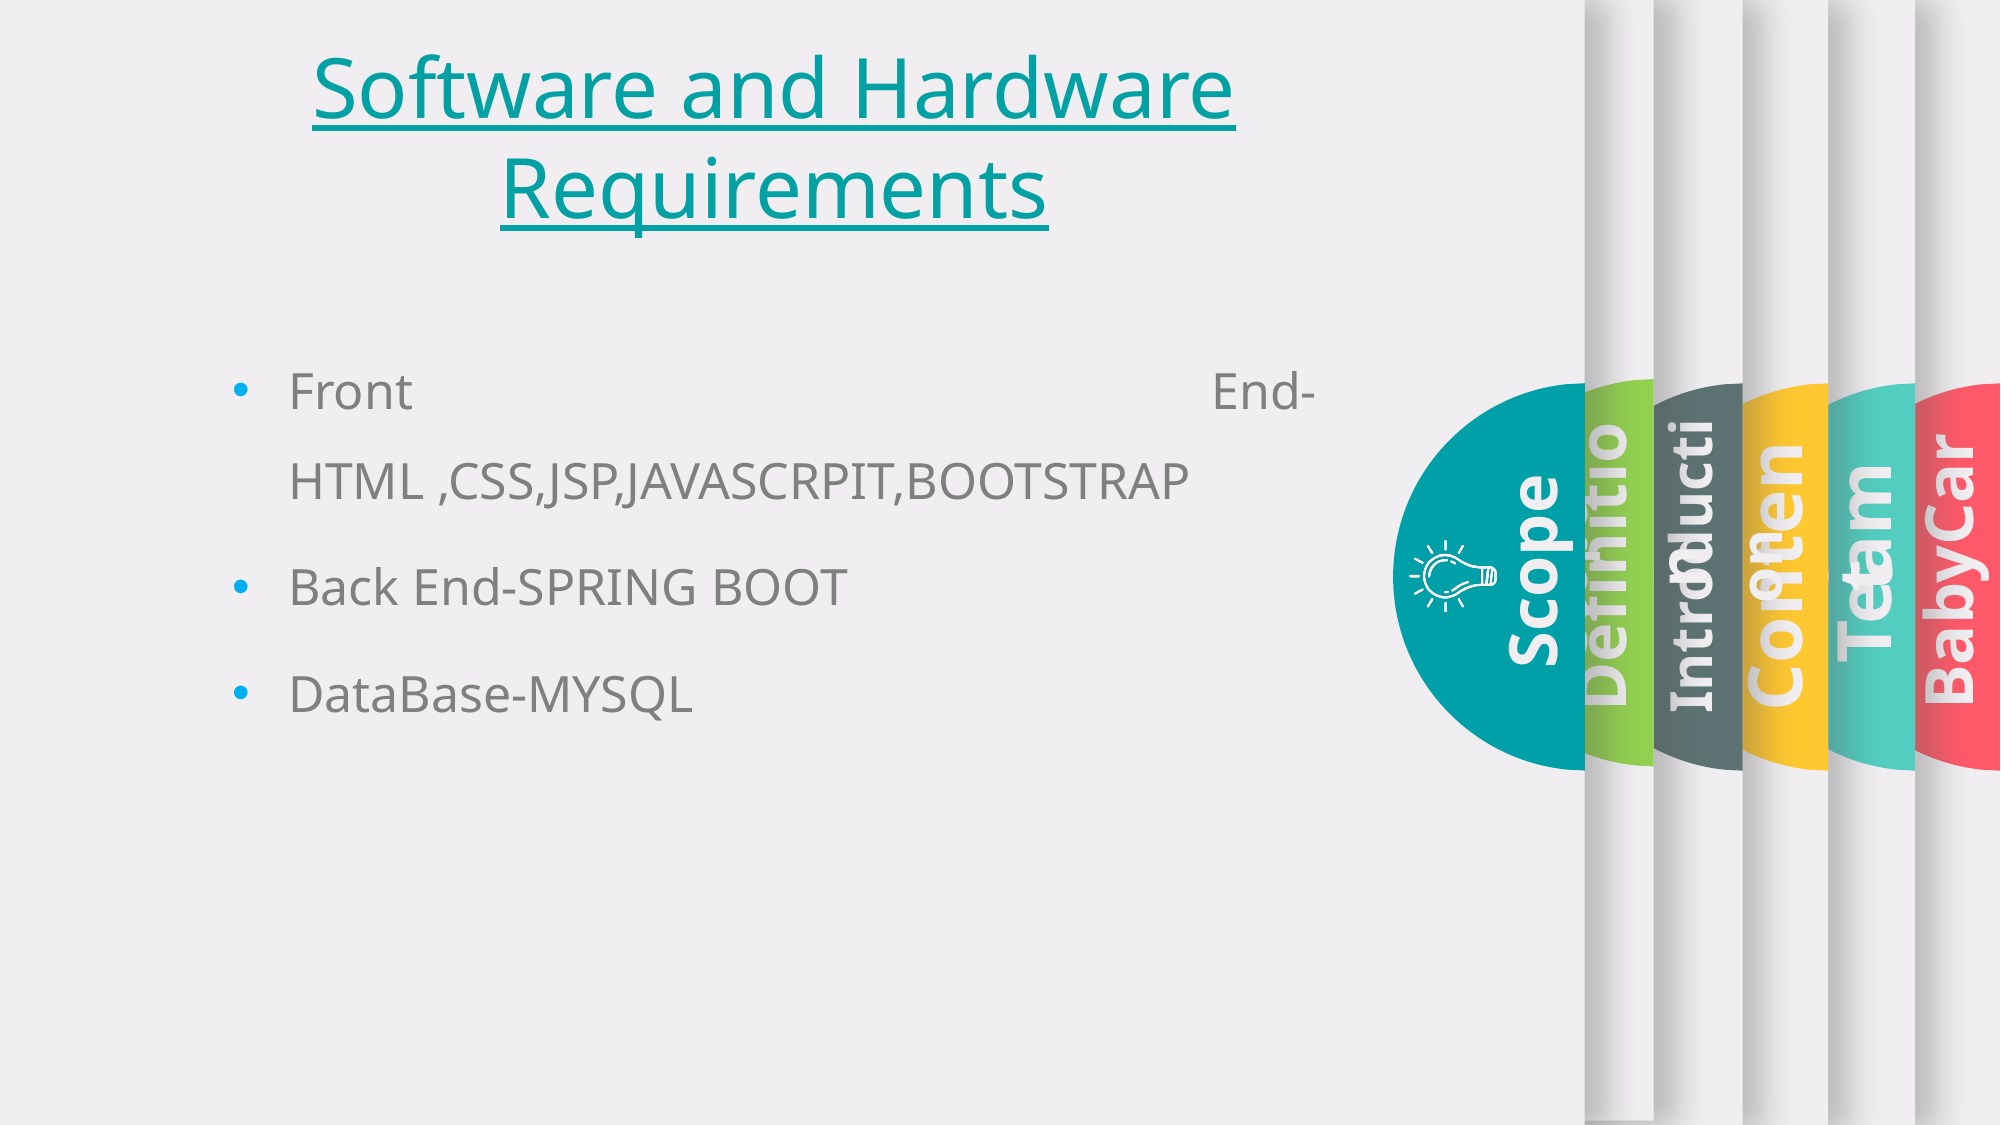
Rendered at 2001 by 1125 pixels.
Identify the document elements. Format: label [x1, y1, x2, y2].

text_box [1585, 0, 1743, 1125]
text_box [1585, 0, 1654, 1121]
text_box [0, 0, 1585, 1125]
text_box [1916, 0, 2000, 1125]
text_box [1829, 0, 1916, 1125]
text_box [1743, 0, 1829, 1125]
